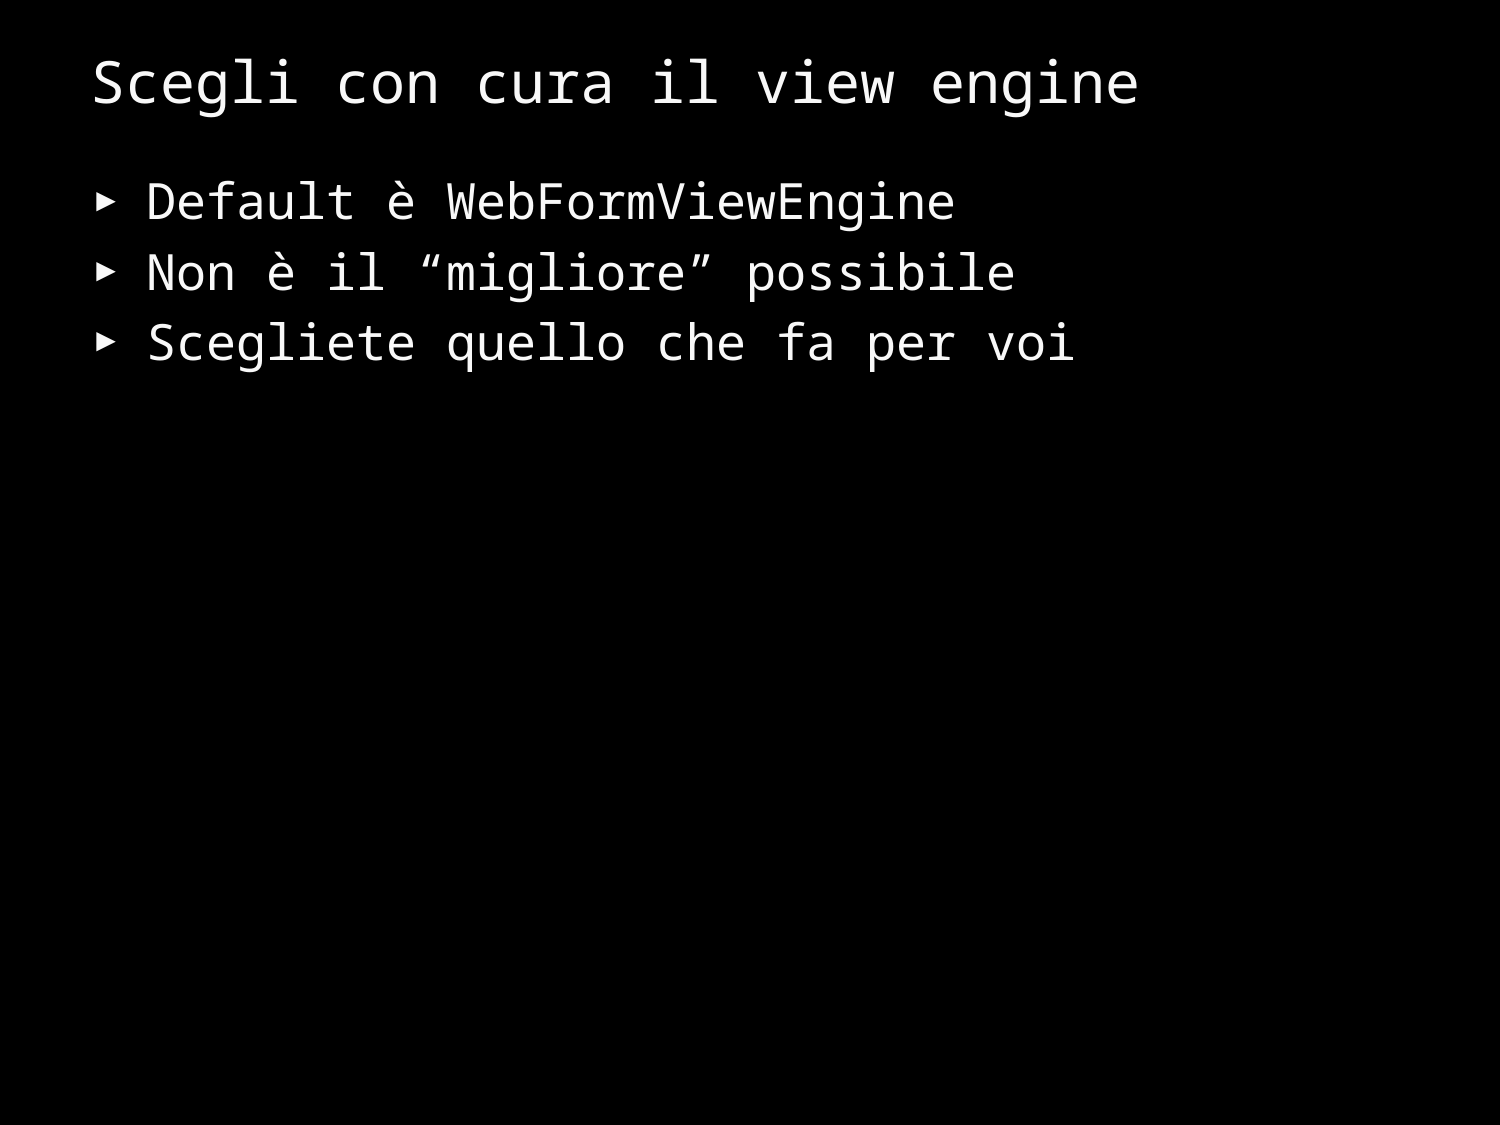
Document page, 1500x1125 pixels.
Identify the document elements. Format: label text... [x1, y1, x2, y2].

list Default è WebFormViewEngine Non è il “migliore” possibile Scegliete quello che fa per voi [74, 162, 1426, 384]
title Scegli con cura il view engine [74, 37, 1426, 123]
